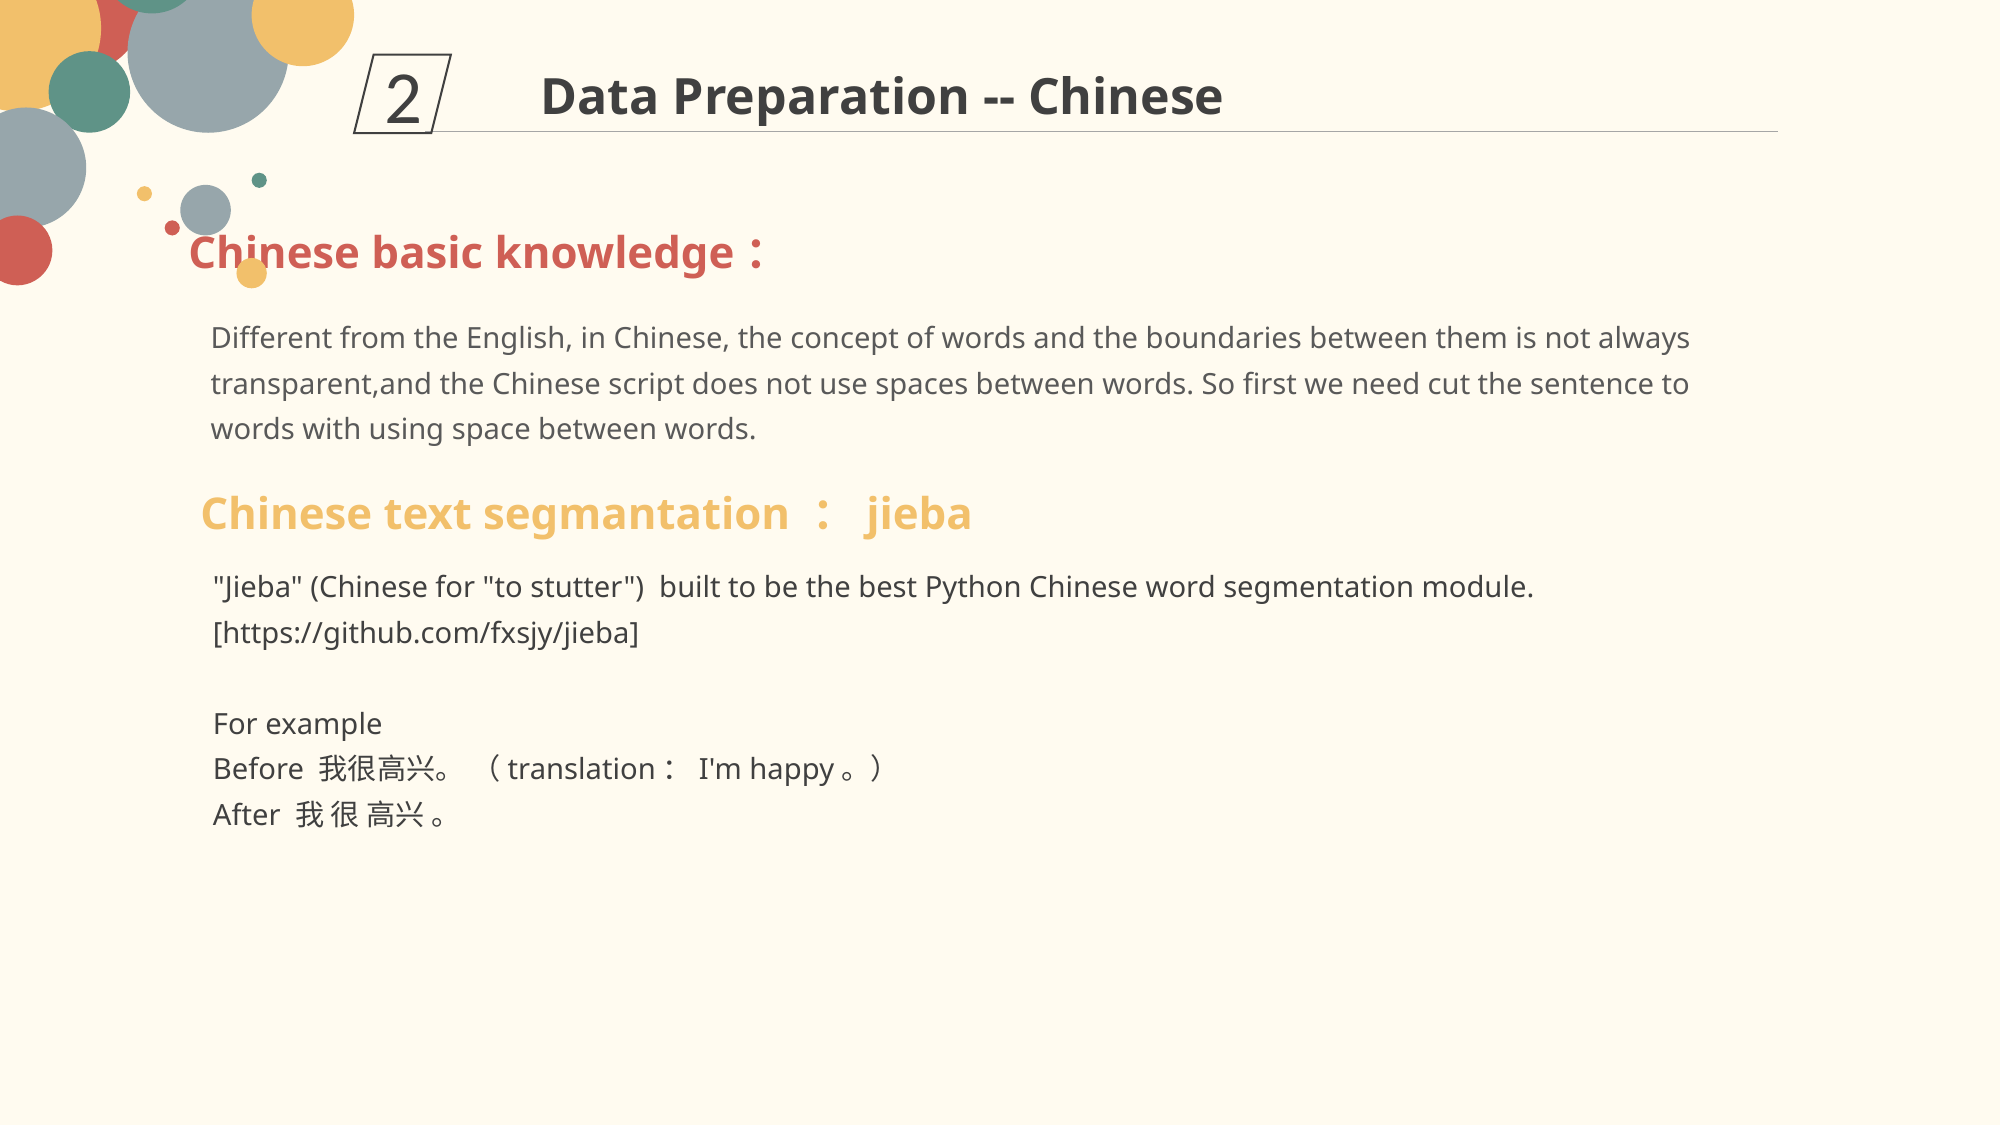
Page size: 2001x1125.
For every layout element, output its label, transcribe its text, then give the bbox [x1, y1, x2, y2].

text_box Different from the English, in Chinese, the concept of words and the boundaries between them is not always transparent,and the Chinese script does not use spaces between words. So first we need cut the sentence to words with using space between words. [190, 299, 1765, 456]
text_box "Jieba" (Chinese for "to stutter") built to be the best Python Chinese word segmentation module. [https://github.com/fxsjy/jieba] For example Before 我很高兴。 （translation：I'm happy。） After 我 很 高兴 。 [192, 548, 1808, 841]
text_box Chinese text segmantation ：jieba [180, 475, 1431, 549]
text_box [0, 0, 355, 289]
text_box 2 [355, 53, 453, 135]
text_box Data Preparation -- Chinese [525, 57, 1296, 131]
text_box Chinese basic knowledge： [355, 214, 1135, 288]
